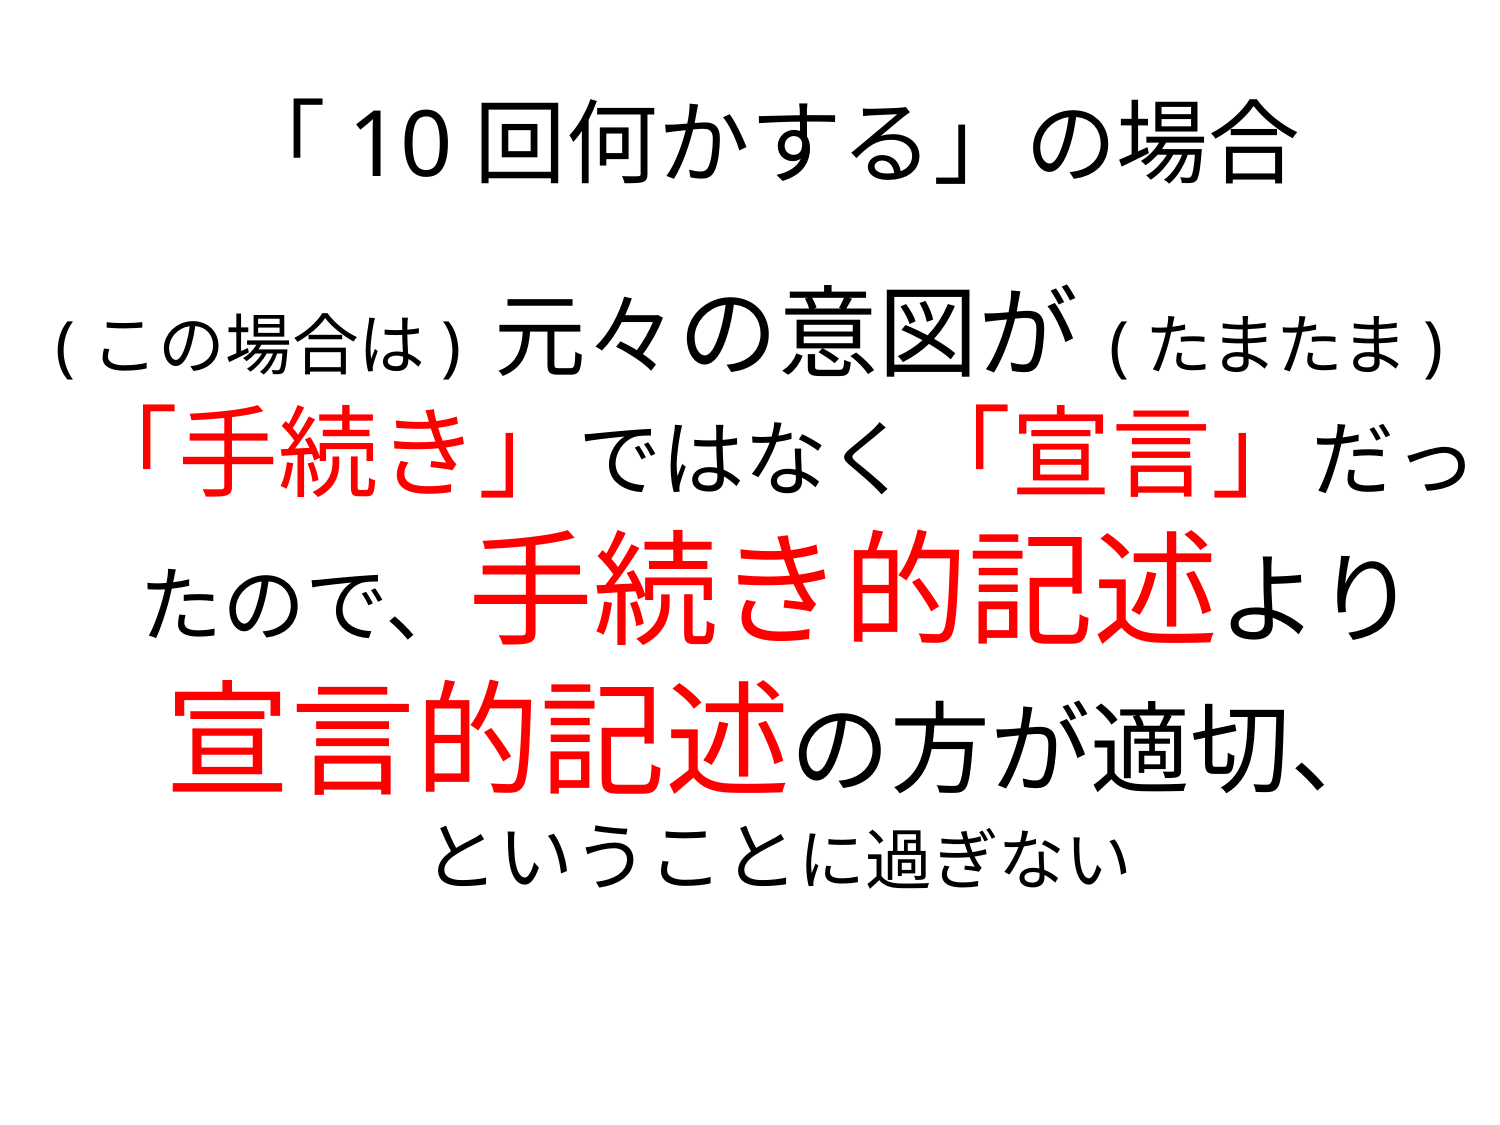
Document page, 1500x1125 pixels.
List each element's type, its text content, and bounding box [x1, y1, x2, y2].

title 「10回何かする」の場合 [35, 45, 1500, 234]
list (この場合は) 元々の意図が (たまたま) 「手続き」ではなく「宣言」だったので、手続き的記述より 宣言的記述の方が適切、 ということに過ぎない [0, 262, 1500, 1125]
